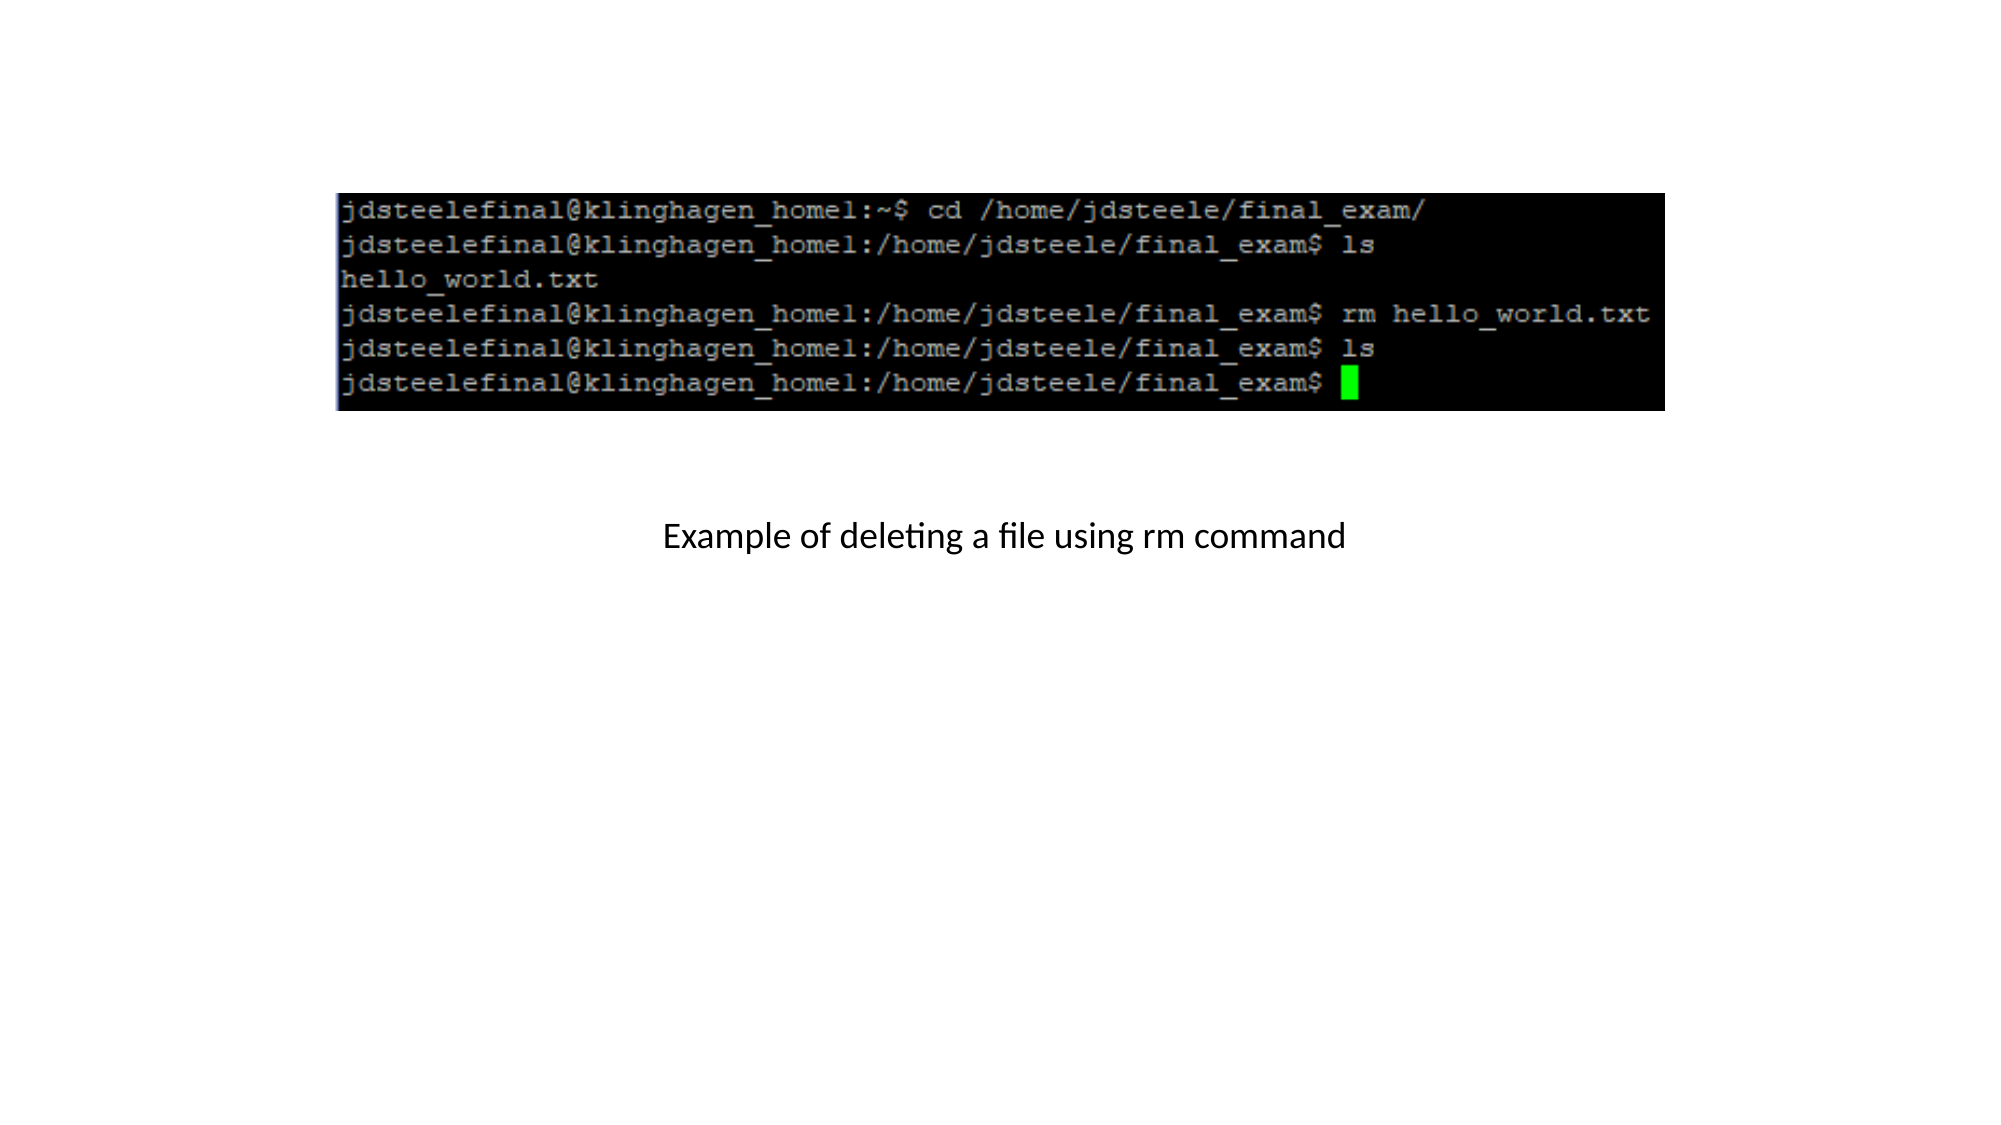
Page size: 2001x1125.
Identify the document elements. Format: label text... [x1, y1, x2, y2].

text_box Example of deleting a file using rm command [346, 503, 1665, 564]
picture [335, 193, 1665, 411]
